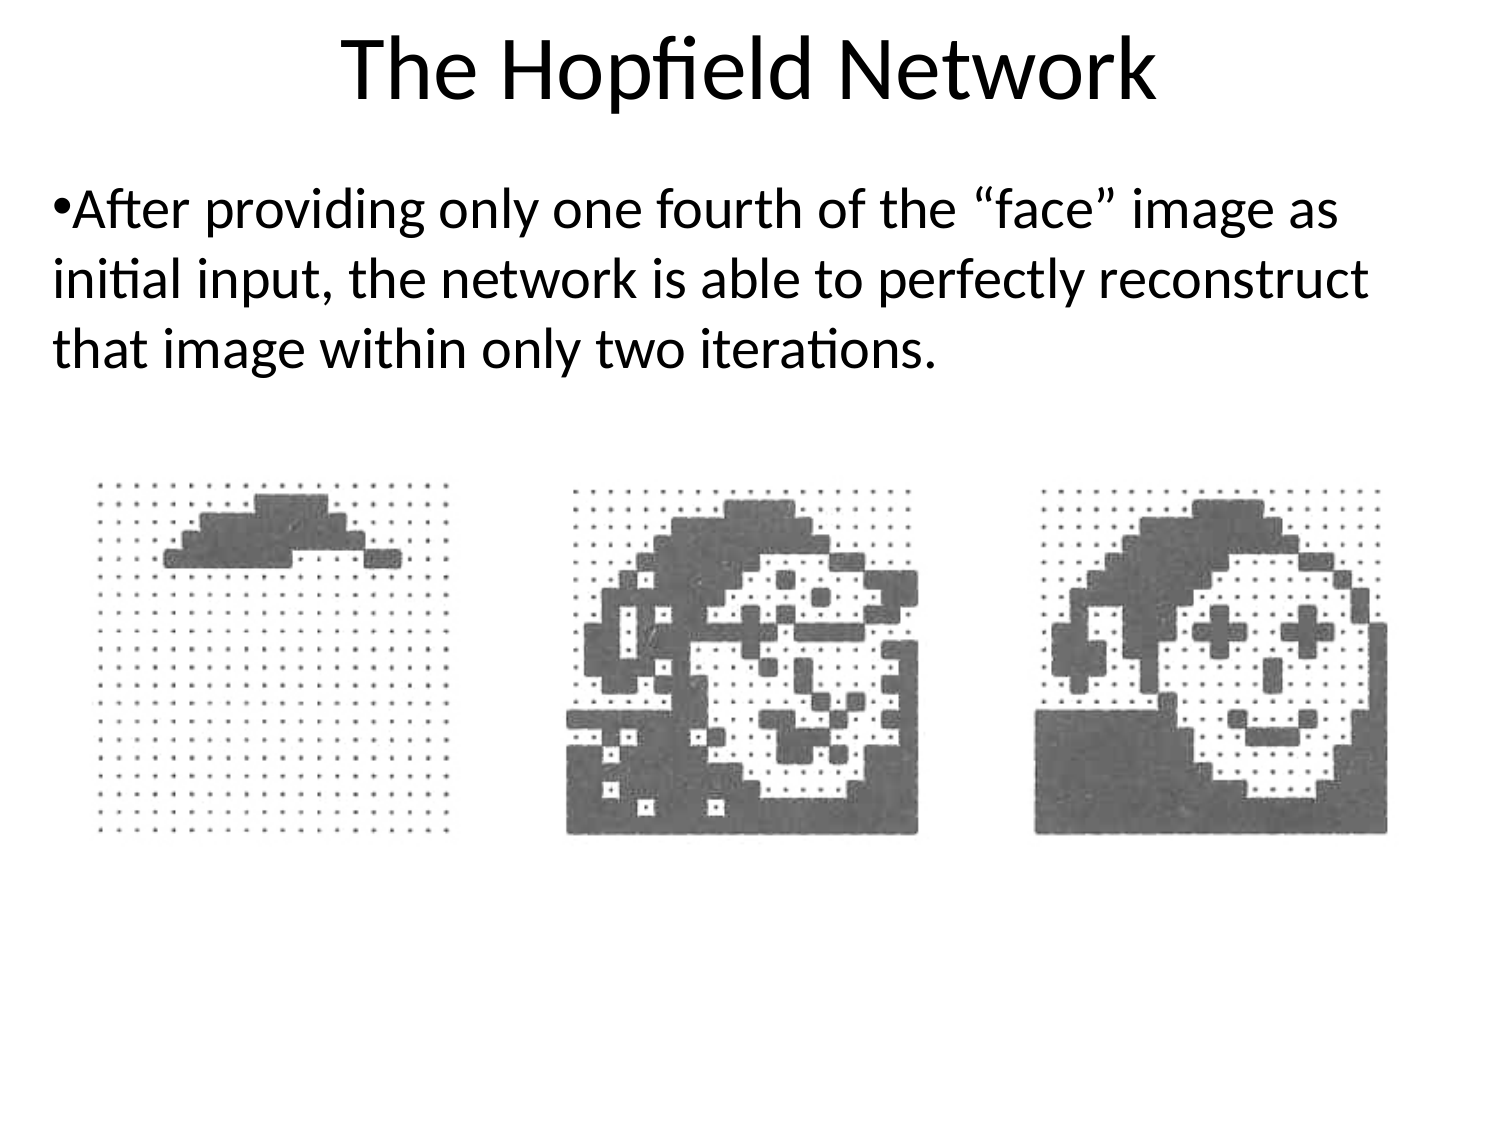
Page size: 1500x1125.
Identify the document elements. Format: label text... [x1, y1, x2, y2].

title The Hopfield Network [0, 0, 1500, 125]
picture [62, 462, 1426, 873]
list After providing only one fourth of the “face” image as initial input, the network is able to perfectly reconstruct that image within only two iterations. [37, 162, 1475, 450]
